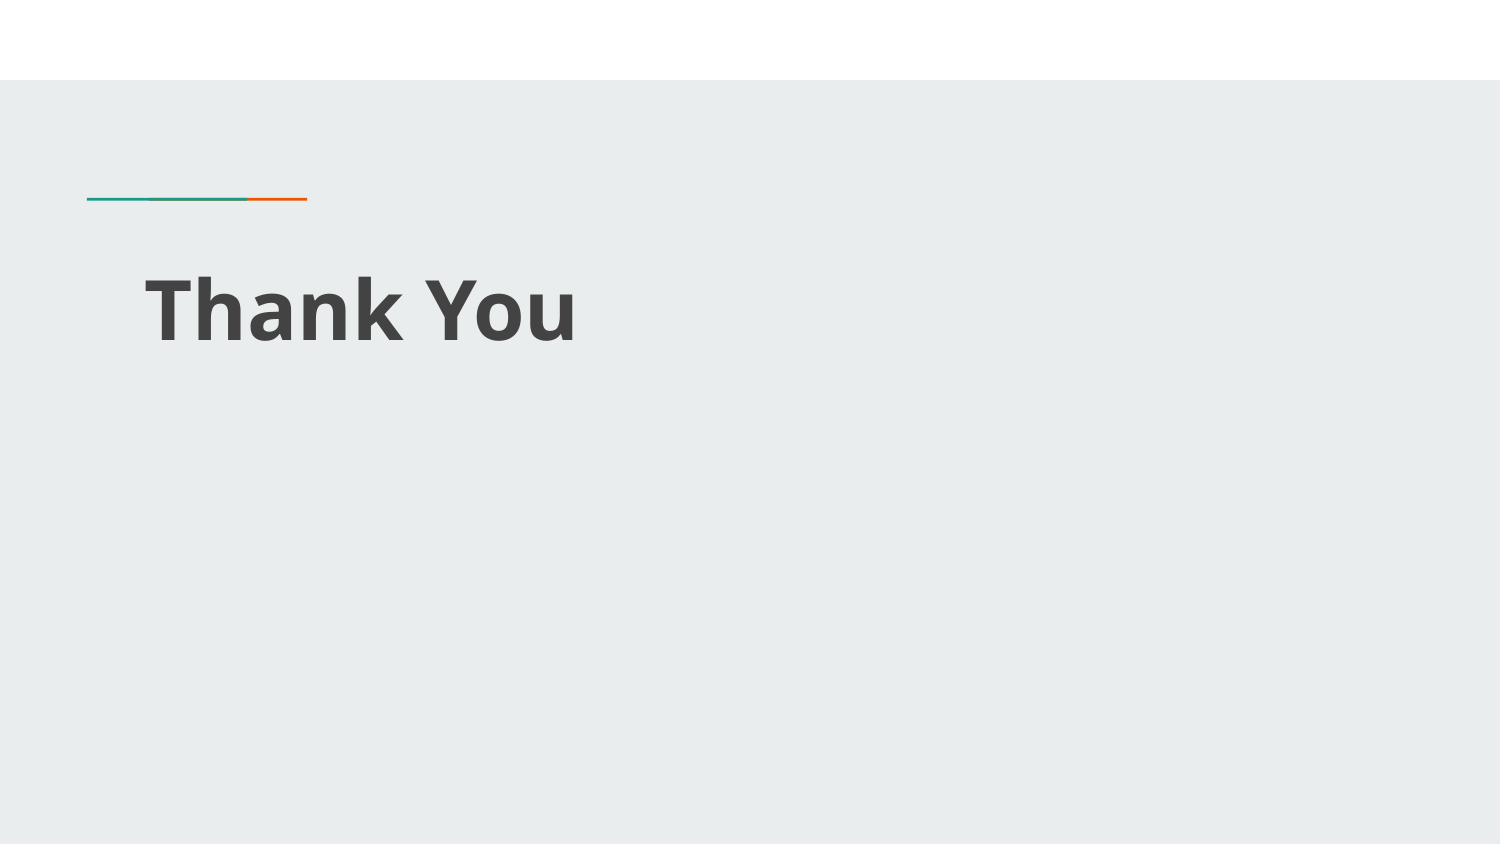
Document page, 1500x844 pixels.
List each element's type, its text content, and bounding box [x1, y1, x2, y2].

title Thank You [129, 242, 649, 385]
